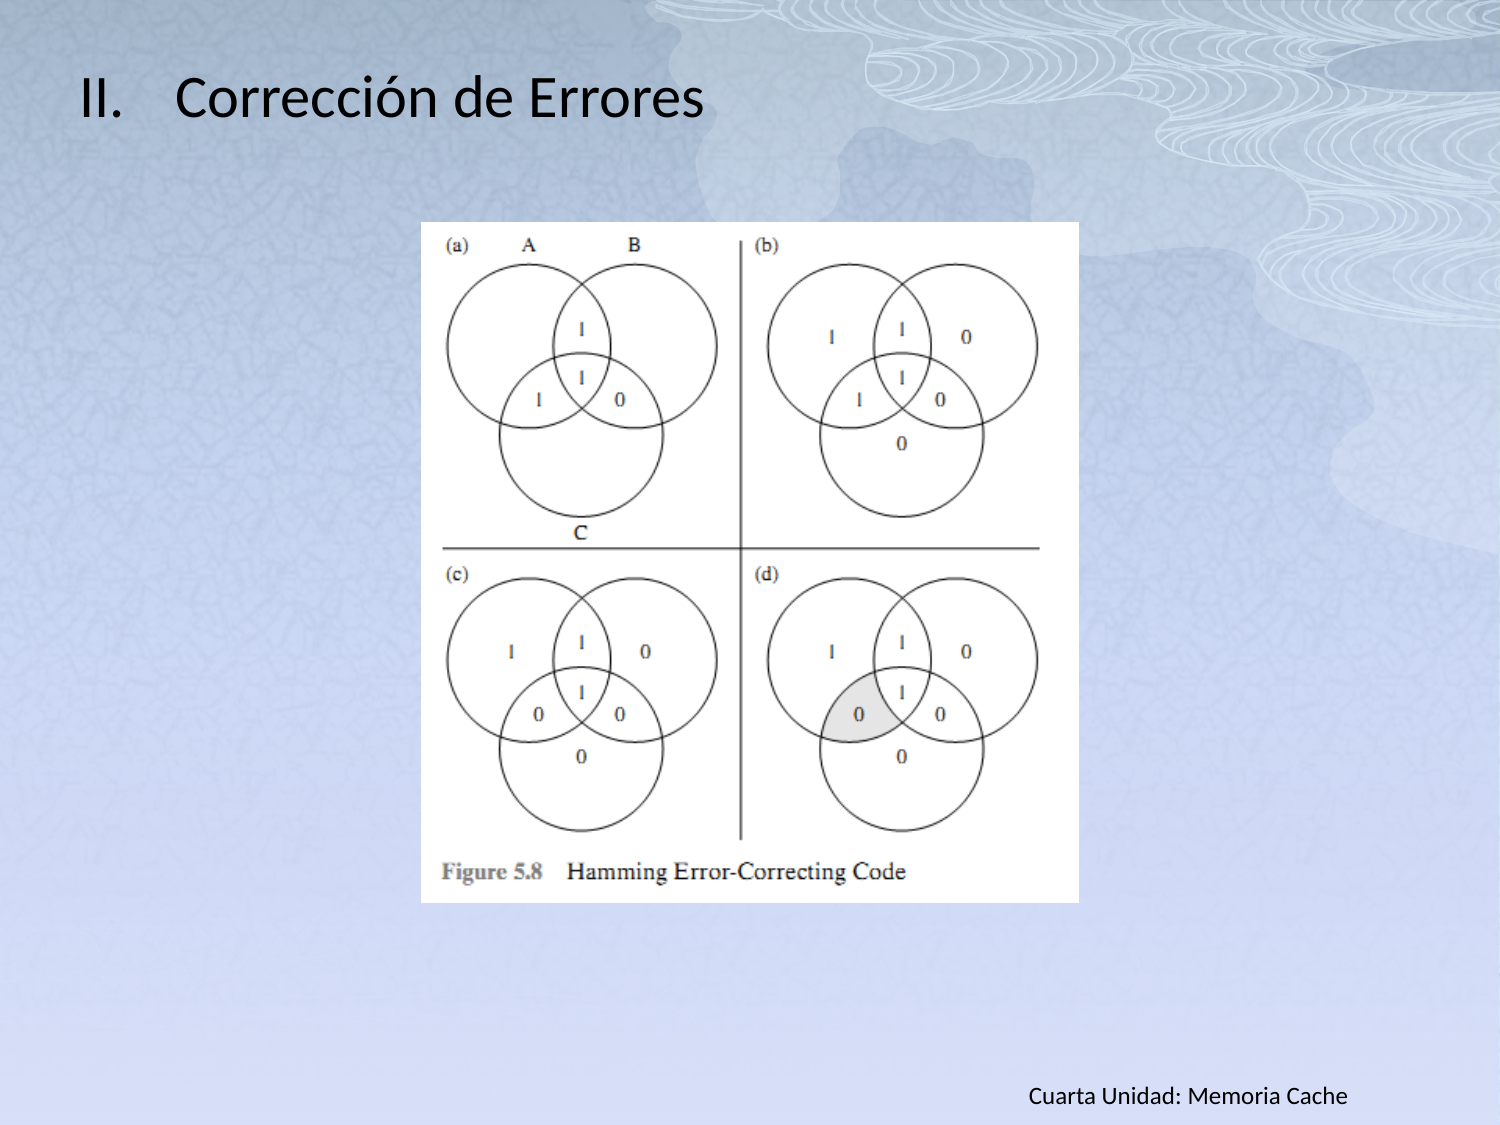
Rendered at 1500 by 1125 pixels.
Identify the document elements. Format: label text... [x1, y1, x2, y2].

footer Cuarta Unidad: Memoria Cache [992, 1065, 1386, 1125]
text_box Corrección de Errores [64, 0, 1415, 188]
picture [421, 222, 1079, 903]
